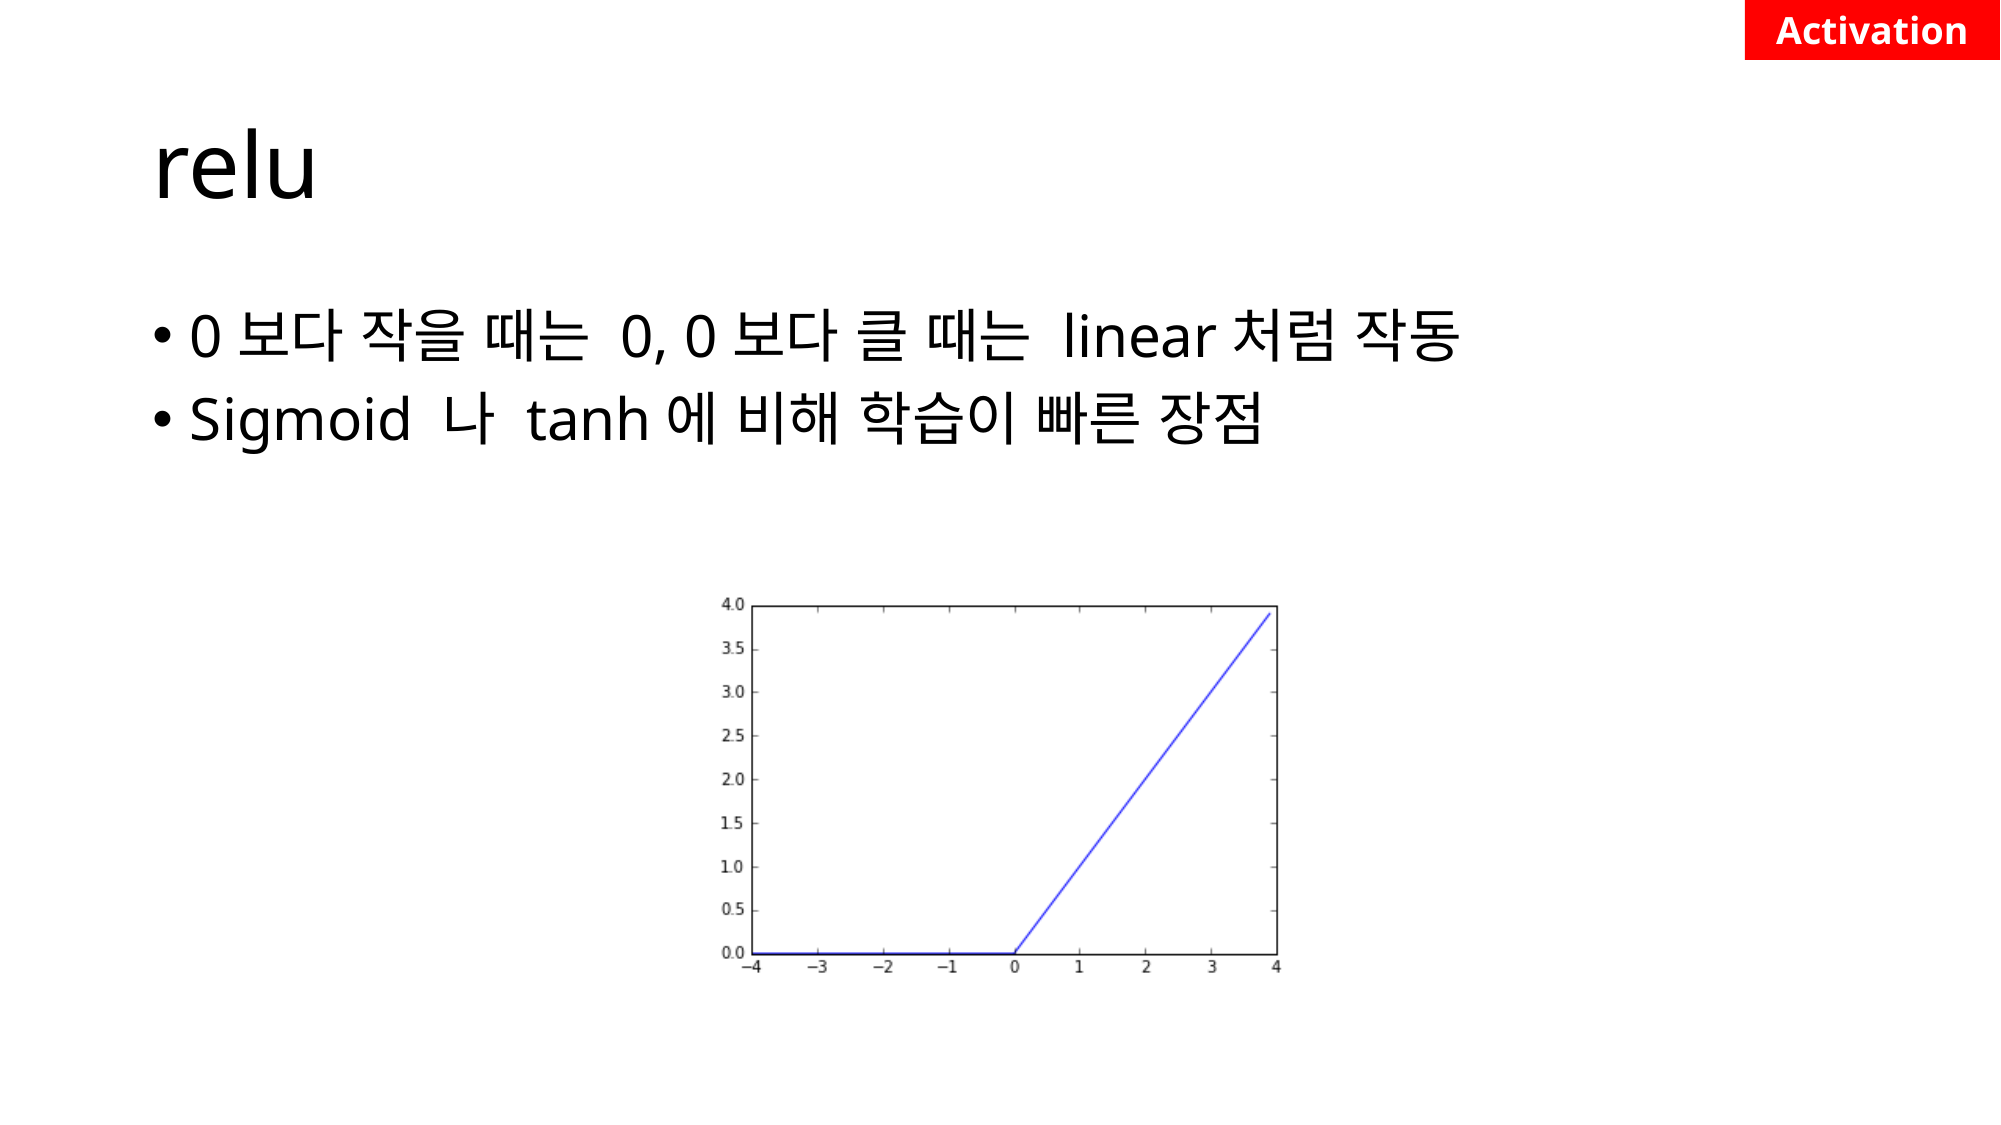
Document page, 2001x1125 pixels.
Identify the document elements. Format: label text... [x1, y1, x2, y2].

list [703, 586, 1297, 988]
text_box 0보다 작을 때는 0, 0보다 클 때는 linear처럼 작동 Sigmoid 나 tanh에 비해 학습이 빠른 장점 [137, 299, 1863, 1014]
title relu [137, 59, 1863, 278]
text_box Activation [1744, 0, 2000, 61]
